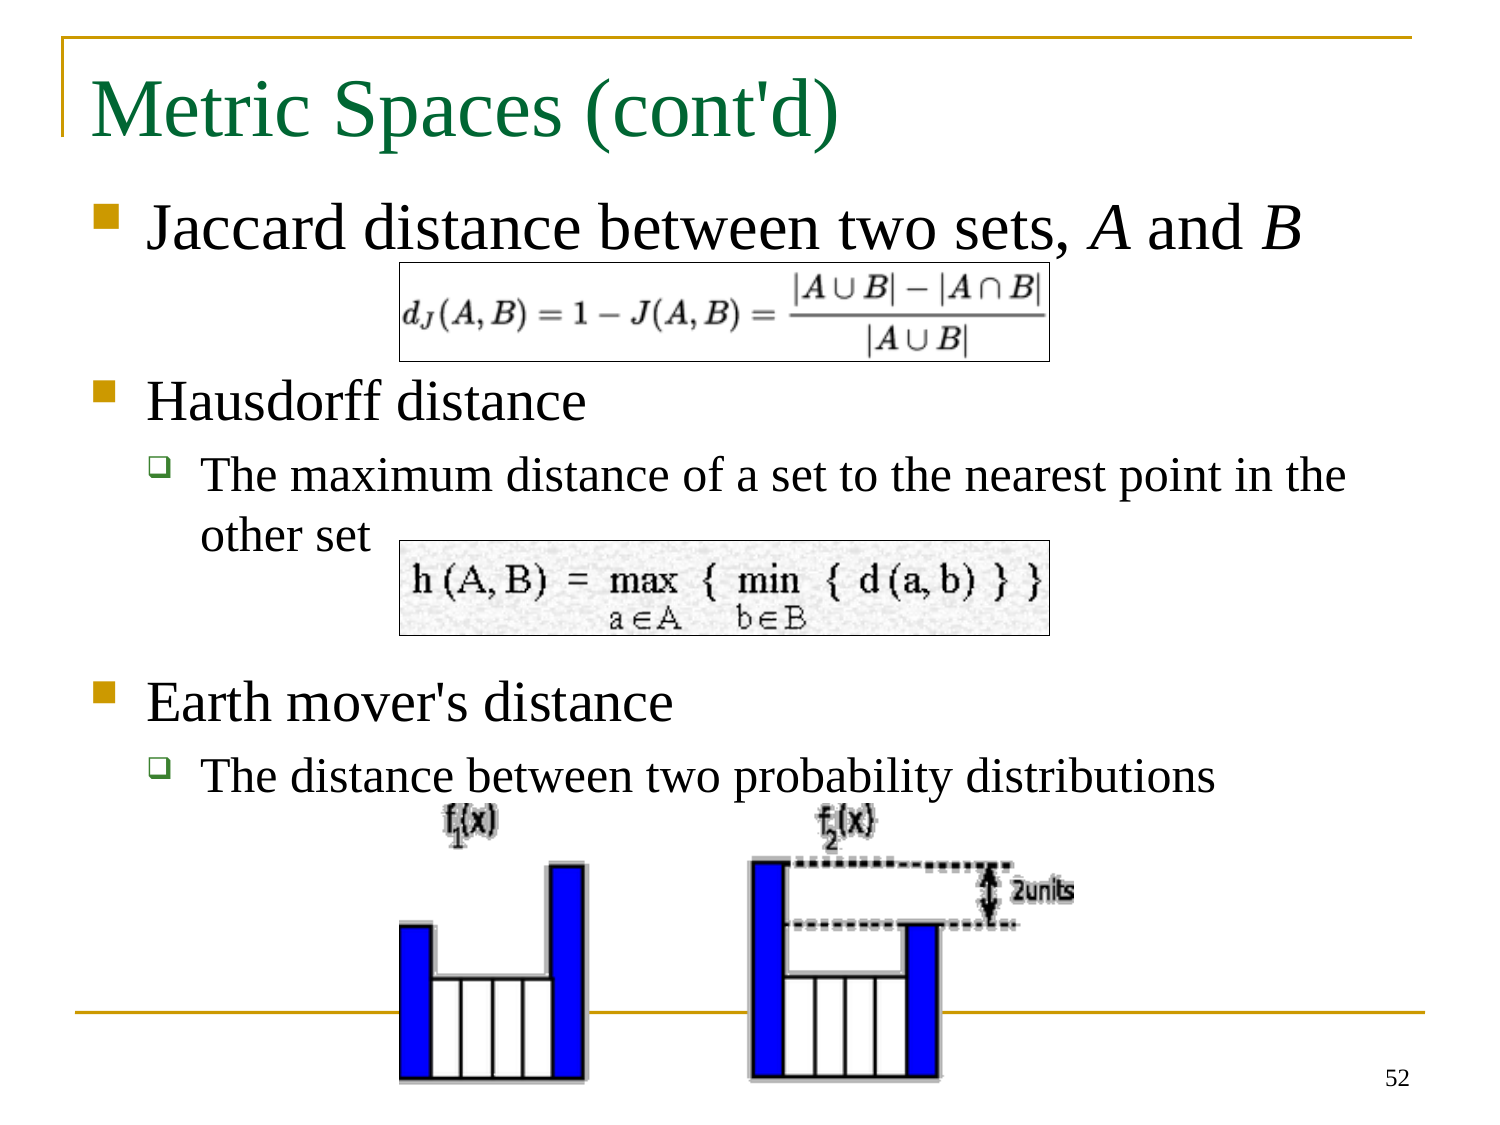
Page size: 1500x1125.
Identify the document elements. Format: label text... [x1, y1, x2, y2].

picture [399, 540, 1051, 636]
picture [399, 262, 1051, 362]
title Metric Spaces (cont'd) [75, 45, 1425, 174]
picture [399, 803, 1074, 1088]
slide_number 52 [1074, 1024, 1425, 1100]
list Jaccard distance between two sets, A and B Hausdorff distance The maximum distance of a set to the nearest point in the other set Earth mover's distance The distance between two probability distributions [75, 174, 1425, 919]
